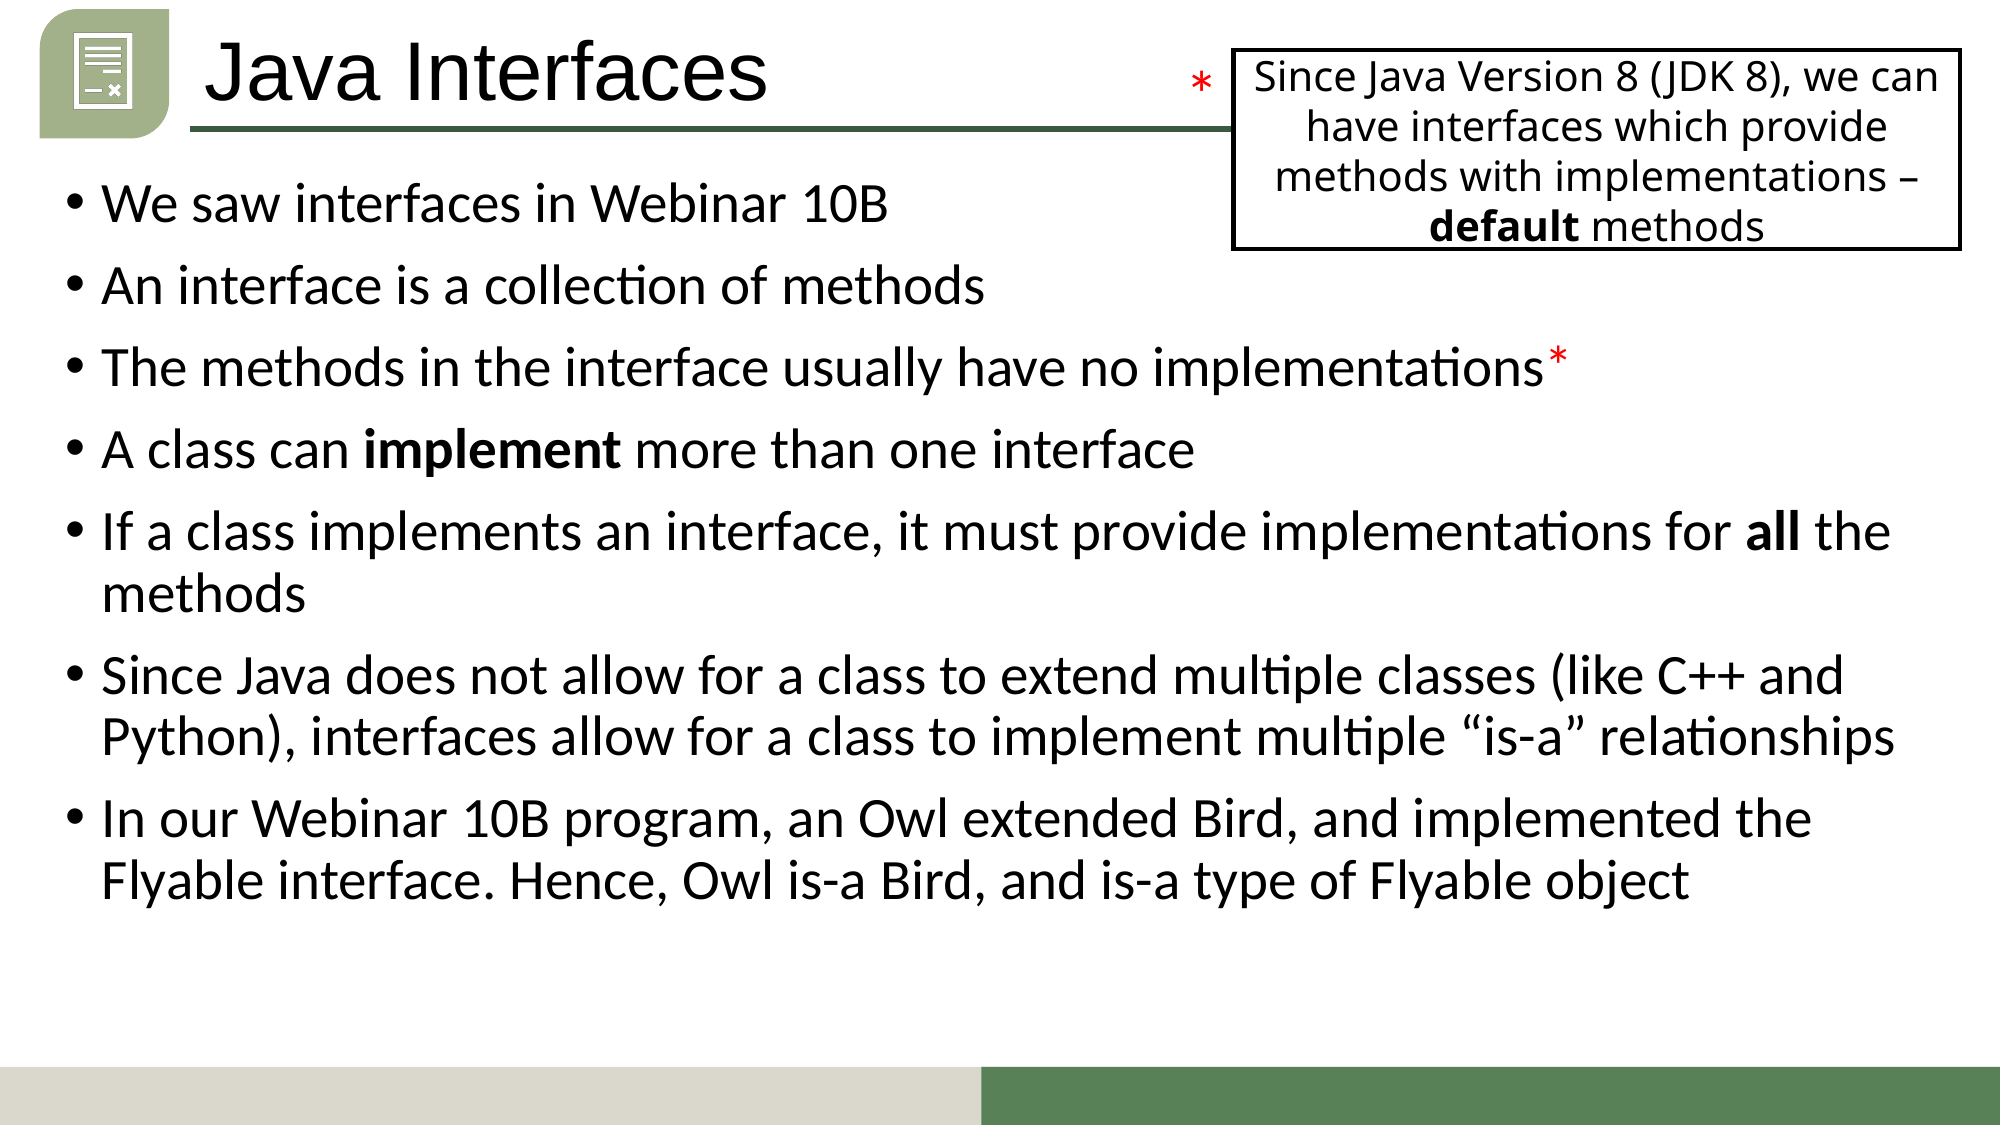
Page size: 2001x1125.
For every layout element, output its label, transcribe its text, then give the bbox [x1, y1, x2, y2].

title Java Interfaces [189, 19, 2000, 128]
list We saw interfaces in Webinar 10B An interface is a collection of methods The methods in the interface usually have no implementations* A class can implement more than one interface If a class implements an interface, it must provide implementations for all the methods Since Java does not allow for a class to extend multiple classes (like C++ and Python), interfaces allow for a class to implement multiple “is-a” relationships In our Webinar 10B program, an Owl extended Bird, and implemented the Flyable interface. Hence, Owl is-a Bird, and is-a type of Flyable object [50, 165, 1936, 965]
text_box * [1170, 44, 1234, 140]
text_box Since Java Version 8 (JDK 8), we can have interfaces which provide methods with implementations – default methods [1233, 49, 1961, 250]
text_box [39, 9, 170, 139]
text_box [980, 1066, 2000, 1125]
text_box [0, 1066, 980, 1125]
